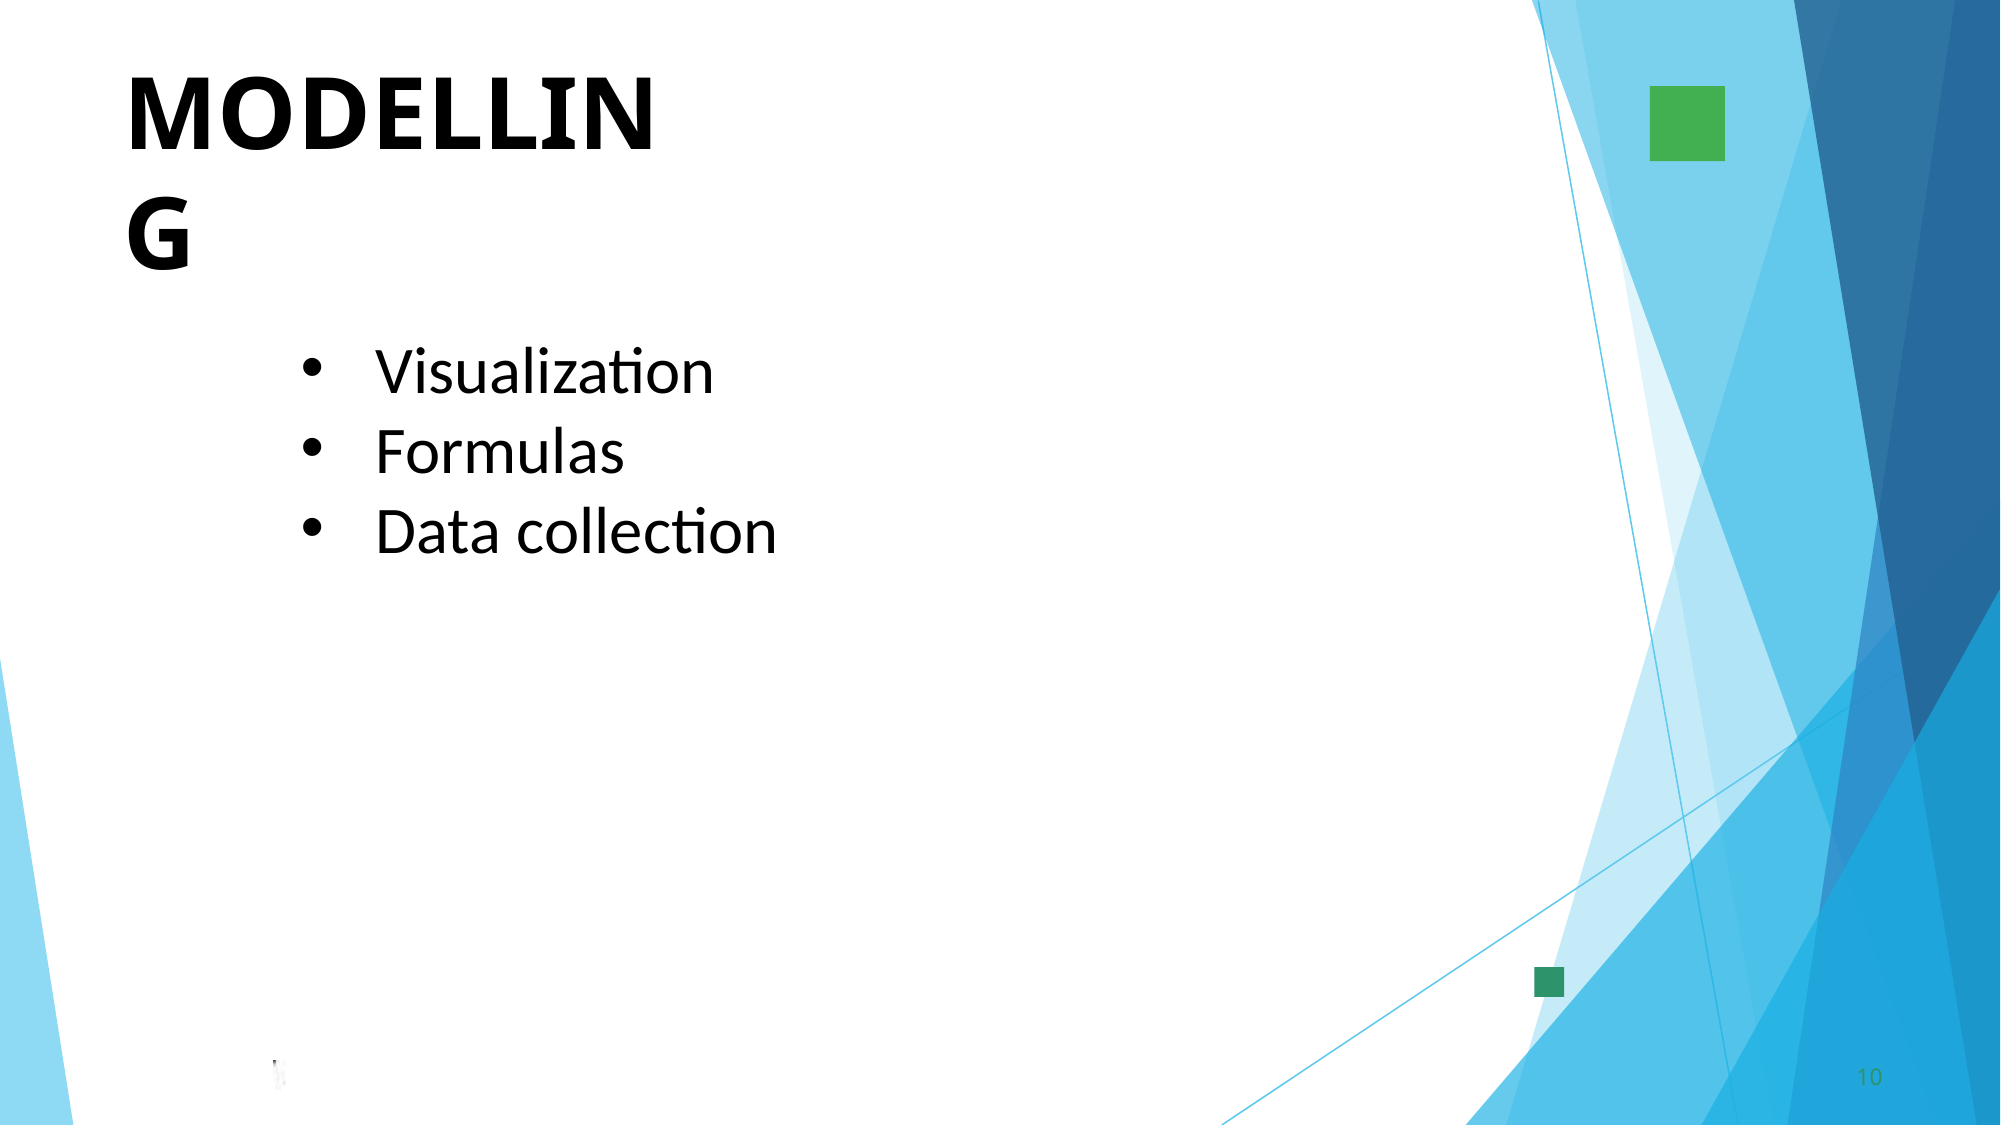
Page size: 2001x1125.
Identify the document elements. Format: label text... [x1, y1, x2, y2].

text_box [1649, 86, 1725, 162]
picture [273, 1060, 287, 1091]
text_box Visualization Formulas Data collection [285, 319, 1287, 654]
text_box [1534, 967, 1565, 997]
text_box 10 [1849, 1061, 1888, 1095]
text_box MODELLING [121, 47, 664, 290]
